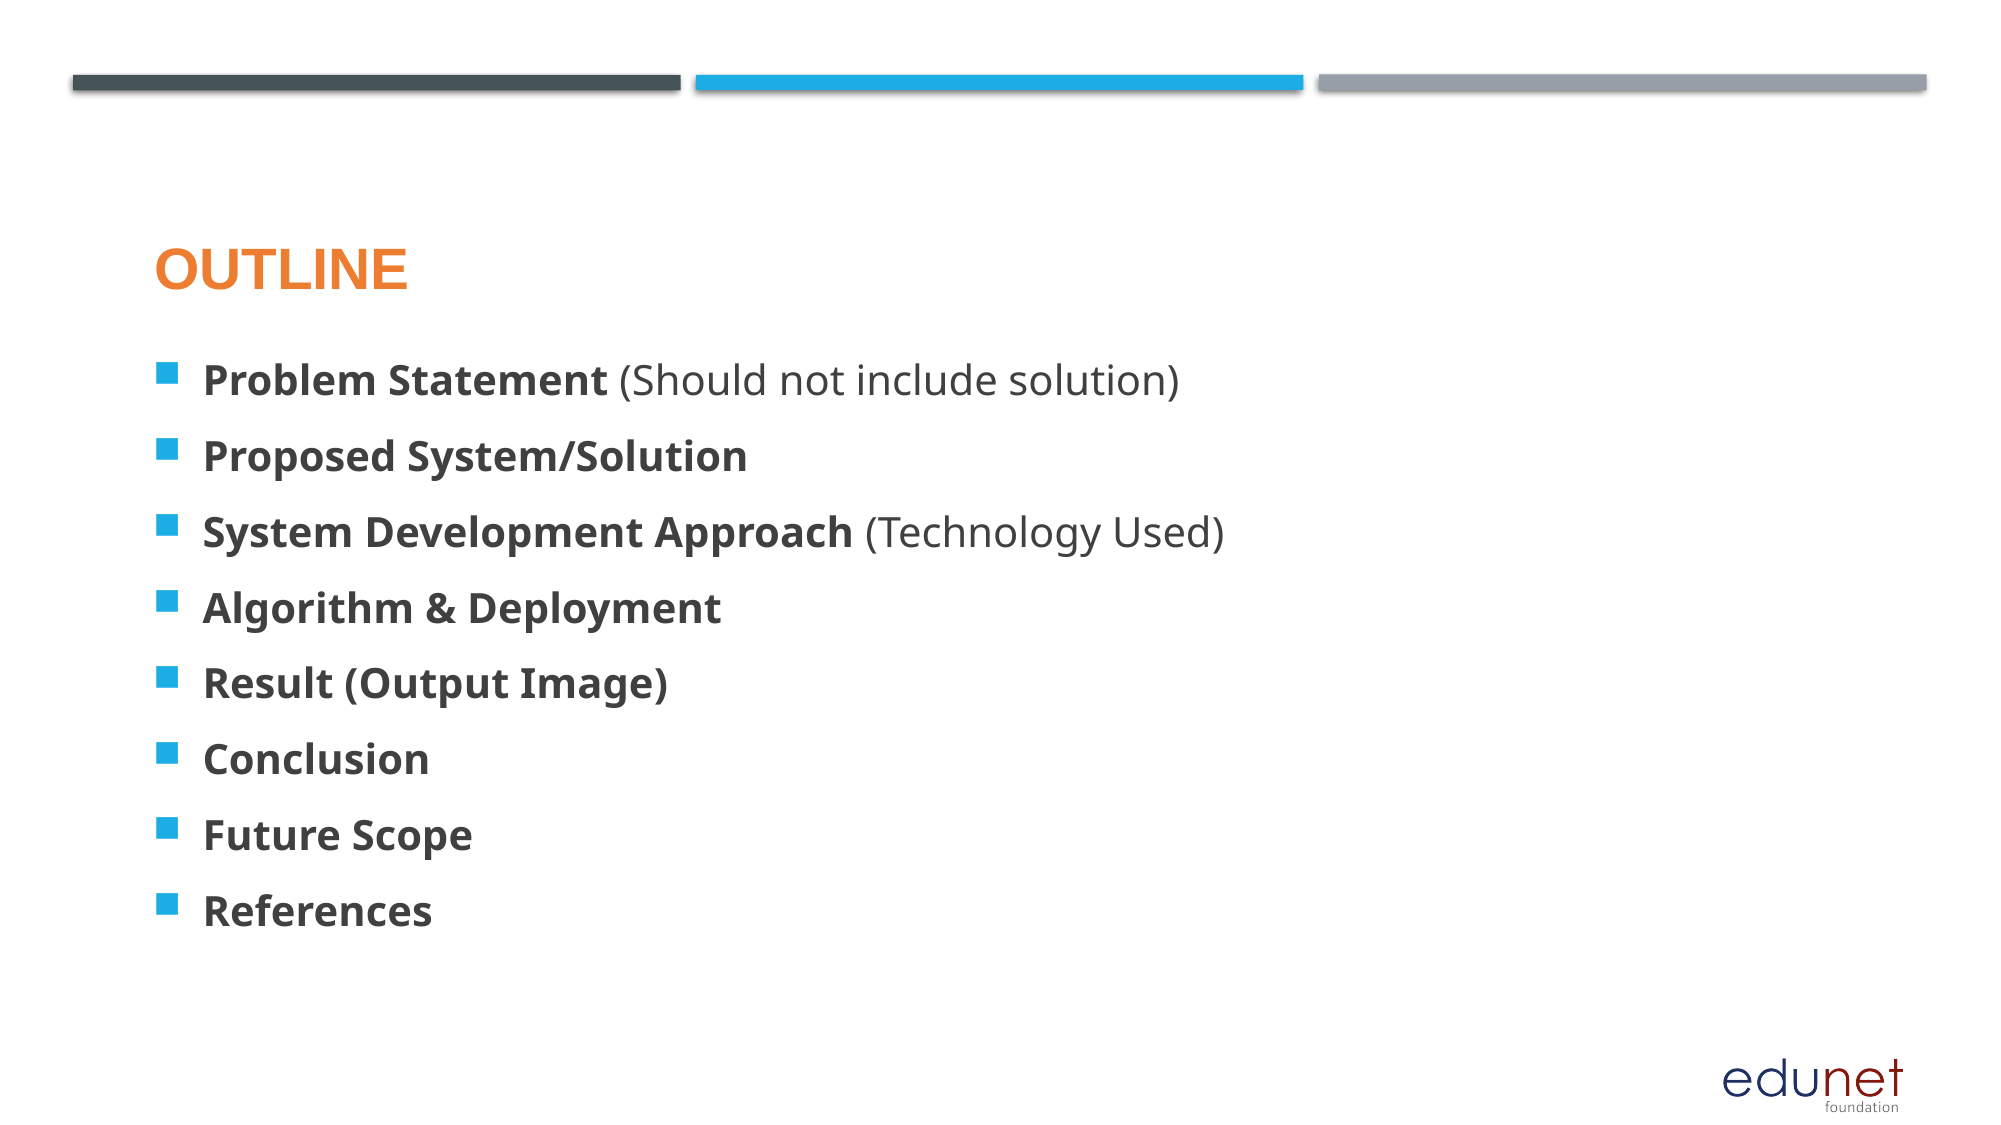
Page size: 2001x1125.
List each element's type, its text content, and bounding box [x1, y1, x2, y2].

title OUTLINE [139, 91, 1865, 265]
list Problem Statement (Should not include solution) Proposed System/Solution System Development Approach (Technology Used) Algorithm & Deployment Result (Output Image) Conclusion Future Scope References [137, 265, 1945, 1125]
